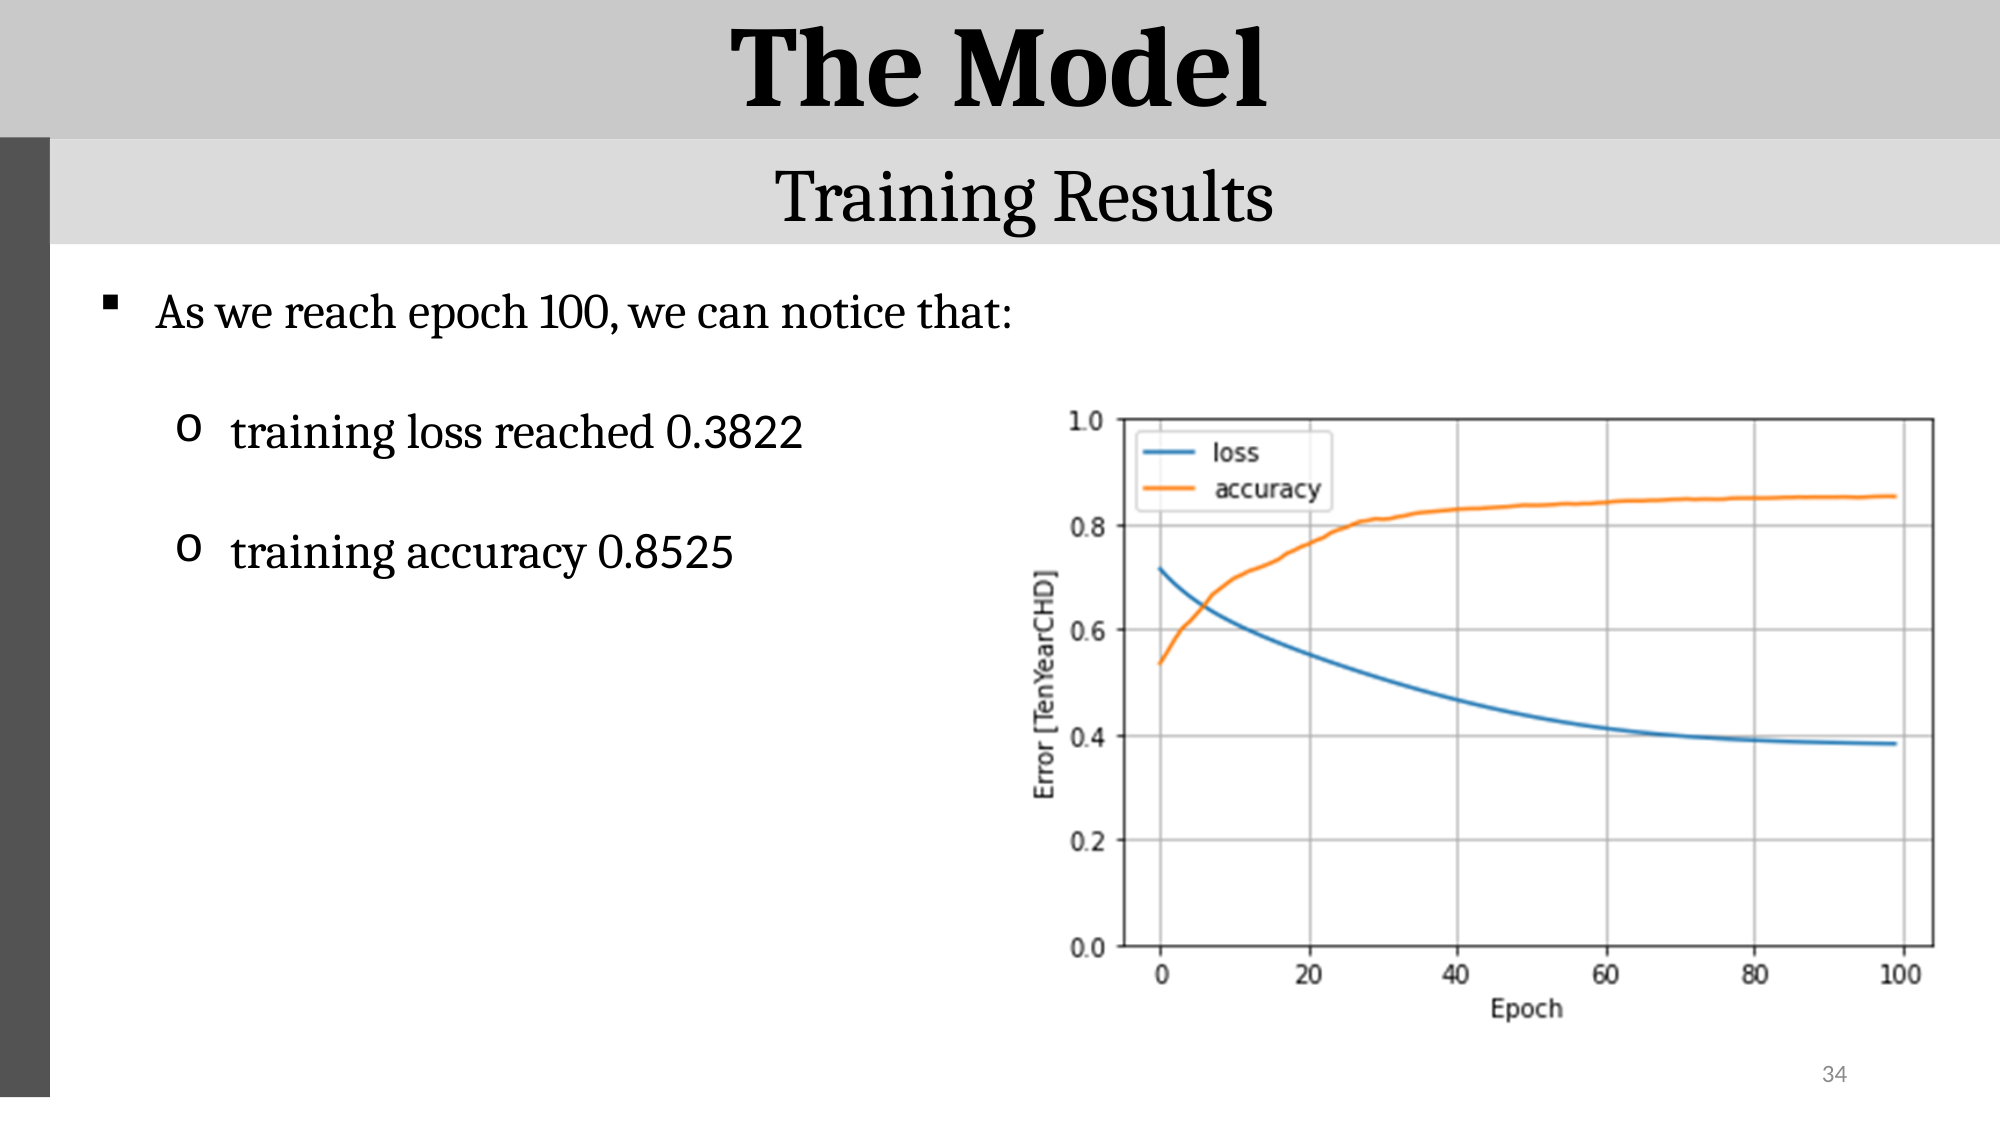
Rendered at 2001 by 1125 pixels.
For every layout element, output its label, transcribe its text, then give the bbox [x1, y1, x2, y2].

text_box Training Results [49, 139, 2000, 245]
slide_number 34 [1412, 1042, 1863, 1103]
title The Model [0, 0, 2000, 139]
text_box [0, 137, 50, 1098]
picture [1017, 394, 1949, 1037]
text_box As we reach epoch 100, we can notice that: training loss reached 0.3822 training accuracy 0.8525 [84, 271, 2000, 586]
